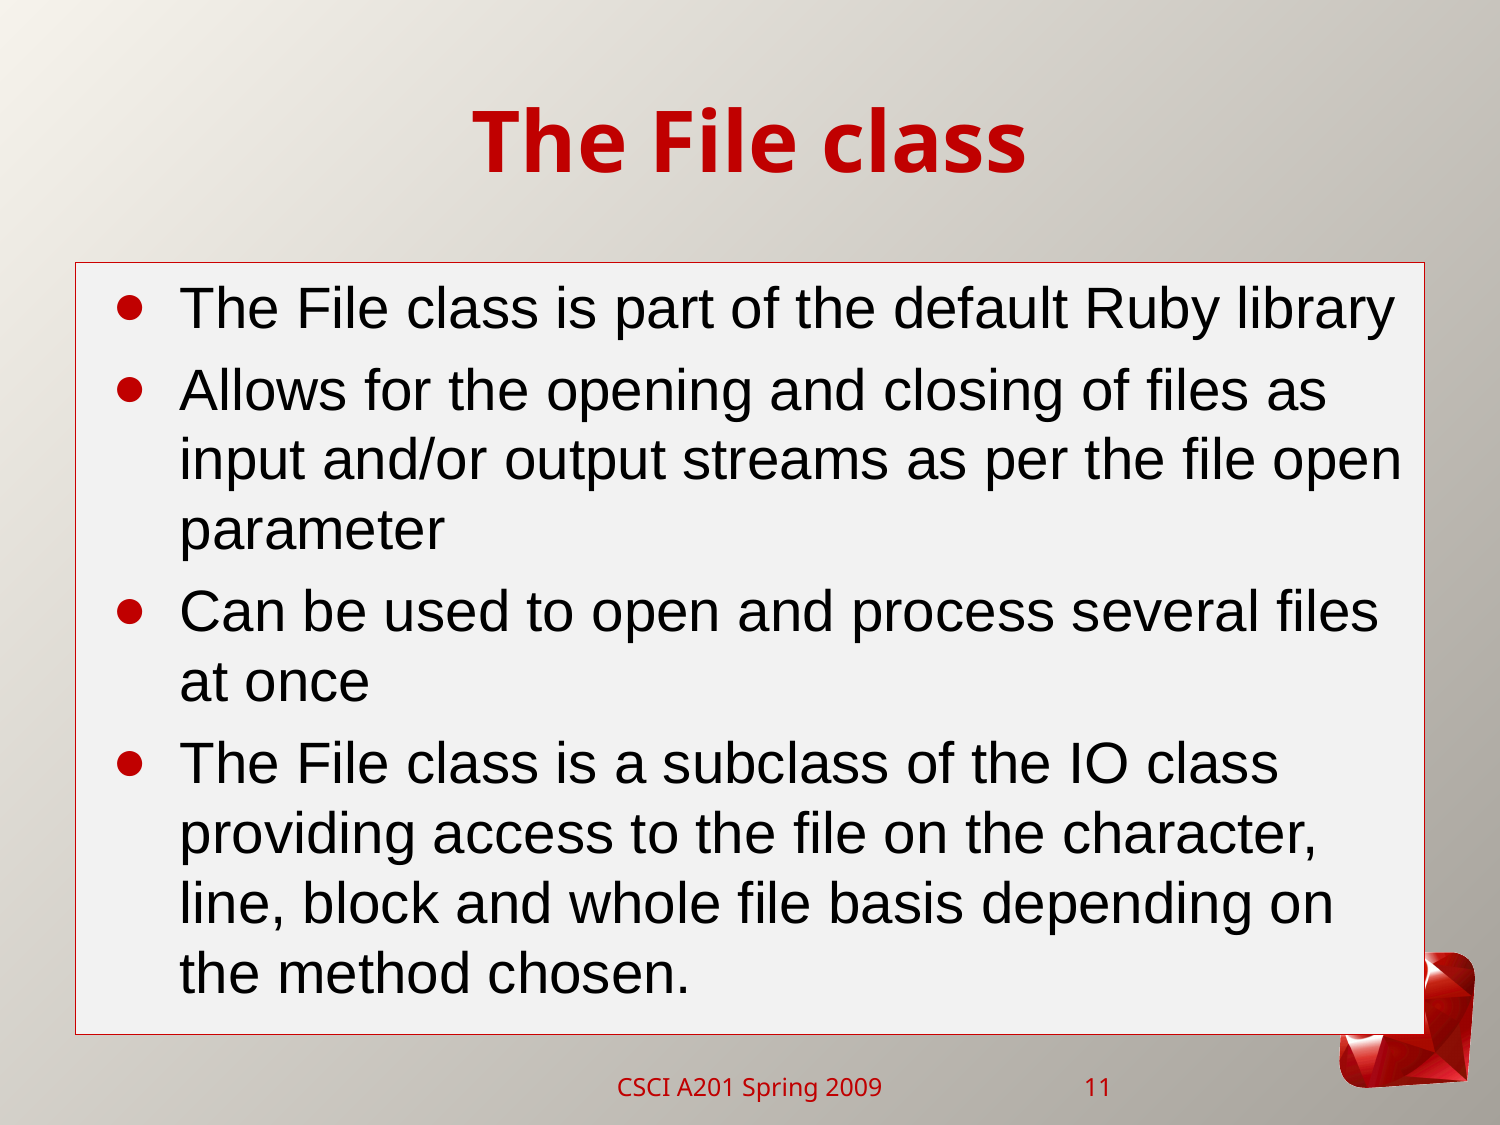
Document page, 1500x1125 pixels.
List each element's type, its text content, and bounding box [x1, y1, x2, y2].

list The File class is part of the default Ruby library Allows for the opening and closing of files as input and/or output streams as per the file open parameter Can be used to open and process several files at once The File class is a subclass of the IO class providing access to the file on the character, line, block and whole file basis depending on the method chosen. [75, 262, 1425, 1035]
footer CSCI A201 Spring 2009 [512, 1052, 987, 1113]
title The File class [75, 45, 1425, 233]
picture [1337, 949, 1475, 1088]
slide_number 11 [987, 1052, 1113, 1113]
